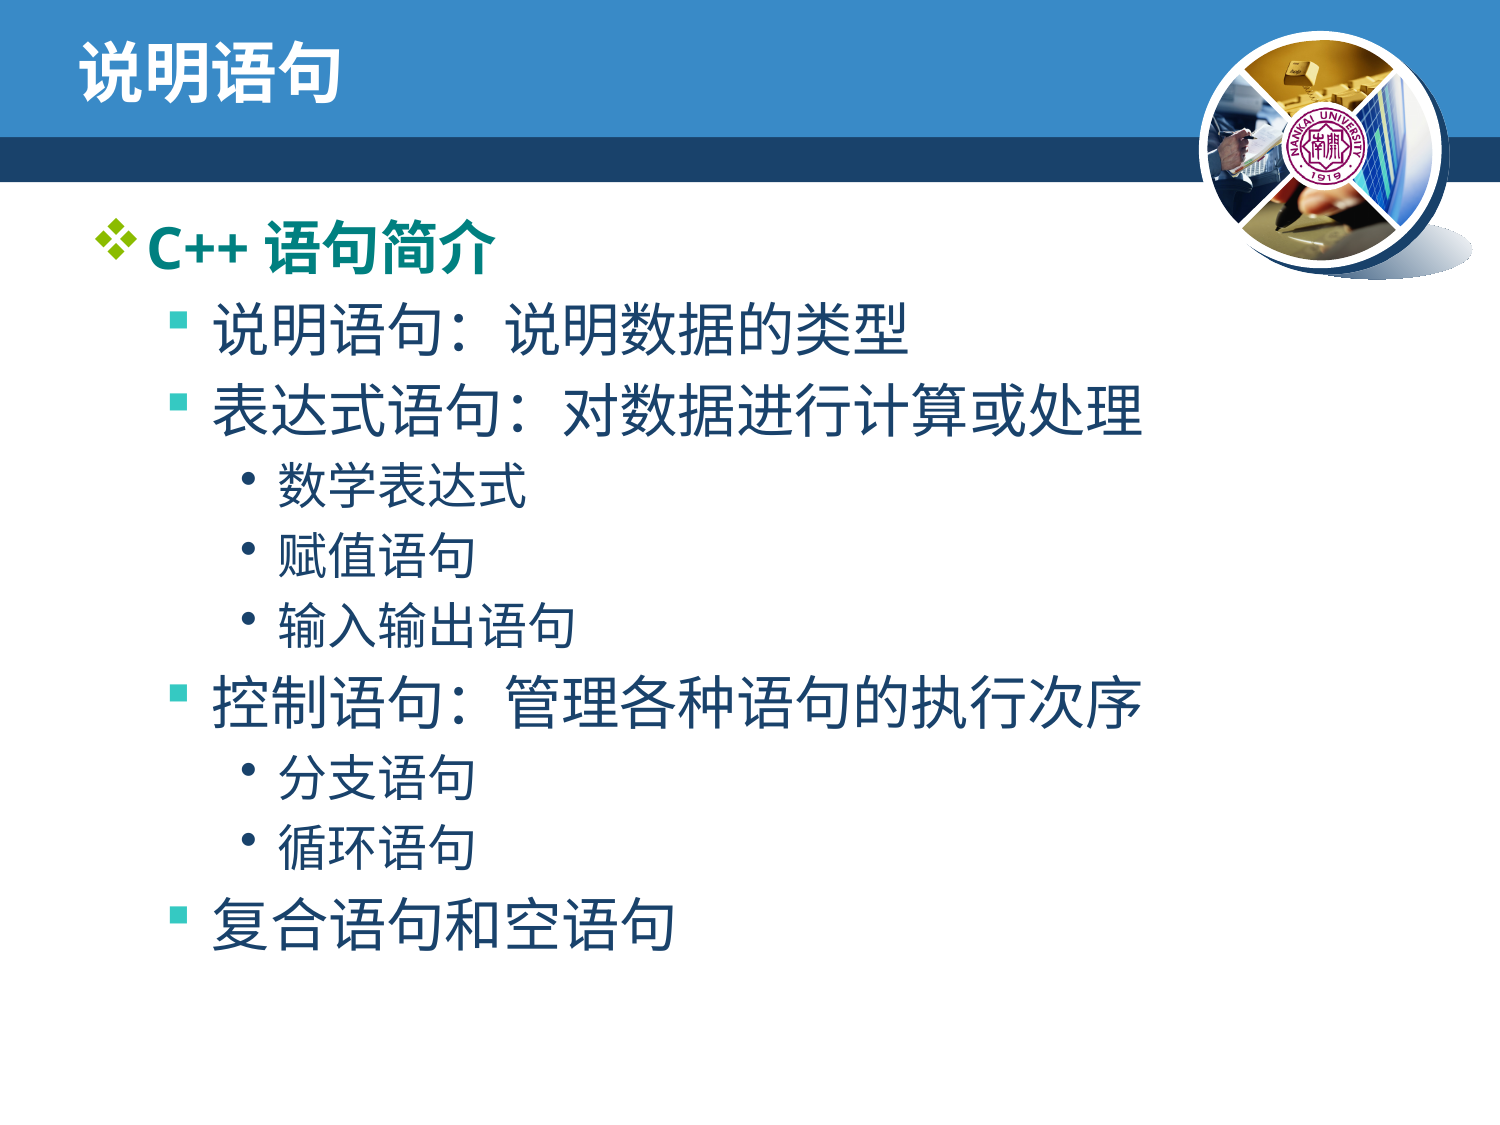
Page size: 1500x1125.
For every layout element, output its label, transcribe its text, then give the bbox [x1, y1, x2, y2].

list C++语句简介 说明语句：说明数据的类型 表达式语句：对数据进行计算或处理 数学表达式 赋值语句 输入输出语句 控制语句：管理各种语句的执行次序 分支语句 循环语句 复合语句和空语句 [75, 203, 1425, 1065]
title 说明语句 [62, 24, 1275, 118]
picture [1207, 40, 1433, 203]
